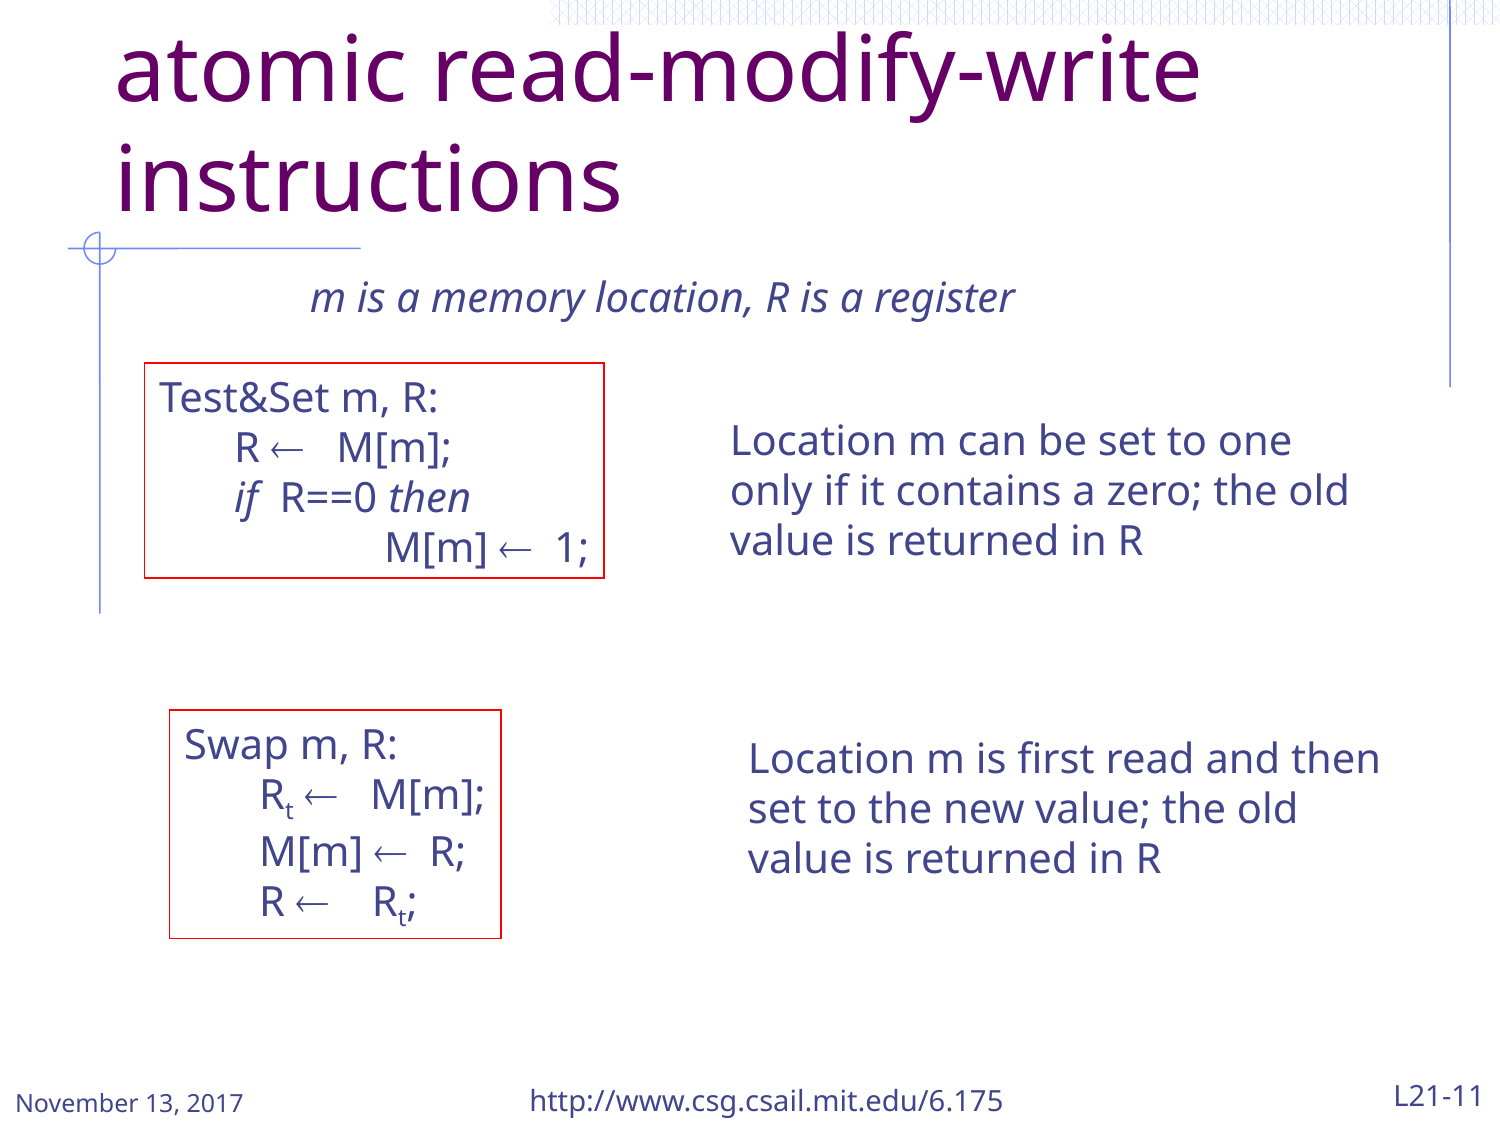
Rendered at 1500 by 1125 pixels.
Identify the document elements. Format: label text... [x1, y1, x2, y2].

text_box m is a memory location, R is a register [294, 263, 1030, 329]
slide_number L21-11 [1187, 1049, 1500, 1125]
text_box Location m can be set to one only if it contains a zero; the old value is returned in R [715, 406, 1385, 572]
text_box Swap m, R: Rt  M[m]; M[m] R; R  Rt; [169, 710, 501, 939]
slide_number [0, 1049, 313, 1125]
text_box Test&Set m, R: R  M[m]; if R==0 then M[m] 1; [144, 363, 605, 578]
title atomic read-modify-write instructions [99, 49, 1376, 238]
text_box Location m is first read and then set to the new value; the old value is returned in R [733, 724, 1403, 890]
footer http://www.csg.csail.mit.edu/6.175 [508, 1049, 1026, 1125]
